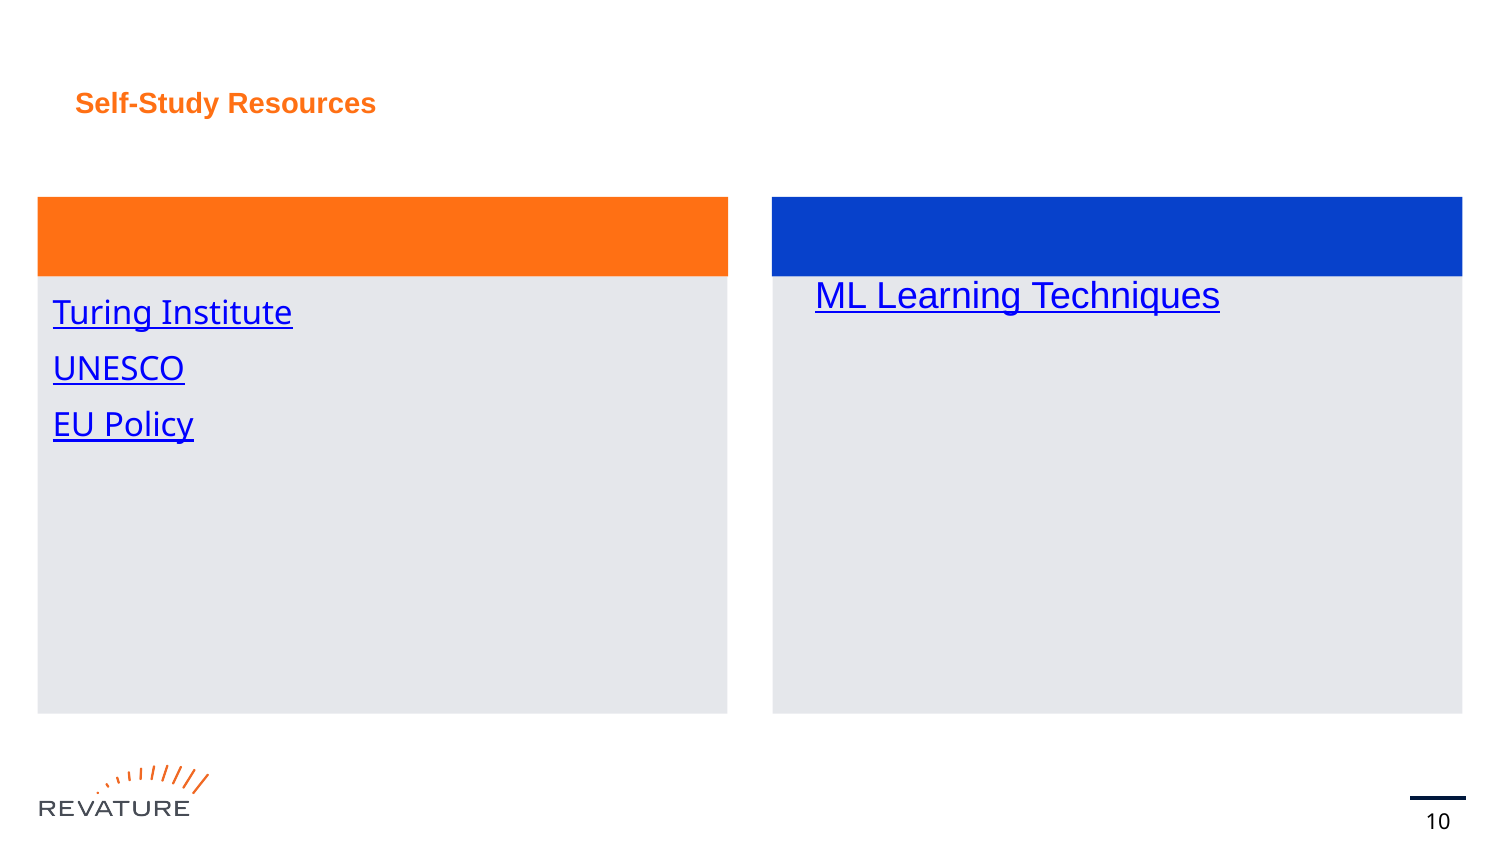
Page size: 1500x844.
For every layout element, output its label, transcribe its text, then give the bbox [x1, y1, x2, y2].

list Turing Institute UNESCO EU Policy [37, 276, 728, 714]
list [37, 196, 729, 277]
list [771, 196, 1463, 277]
list ML Learning Techniques [772, 276, 1463, 714]
title Self-Study Resources [75, 33, 1425, 175]
picture [34, 761, 211, 820]
